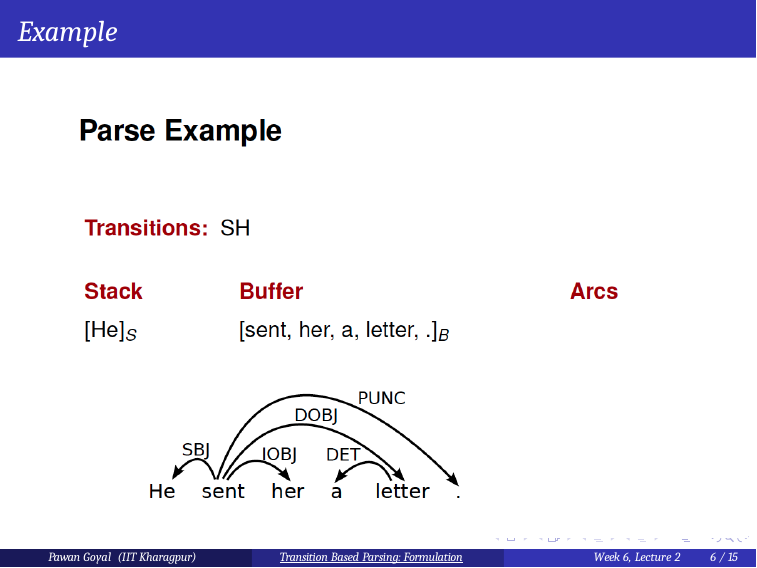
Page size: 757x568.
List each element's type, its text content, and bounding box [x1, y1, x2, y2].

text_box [0, 548, 757, 568]
text_box Example [15, 9, 125, 48]
picture [22, 105, 748, 538]
text_box [0, 0, 756, 58]
